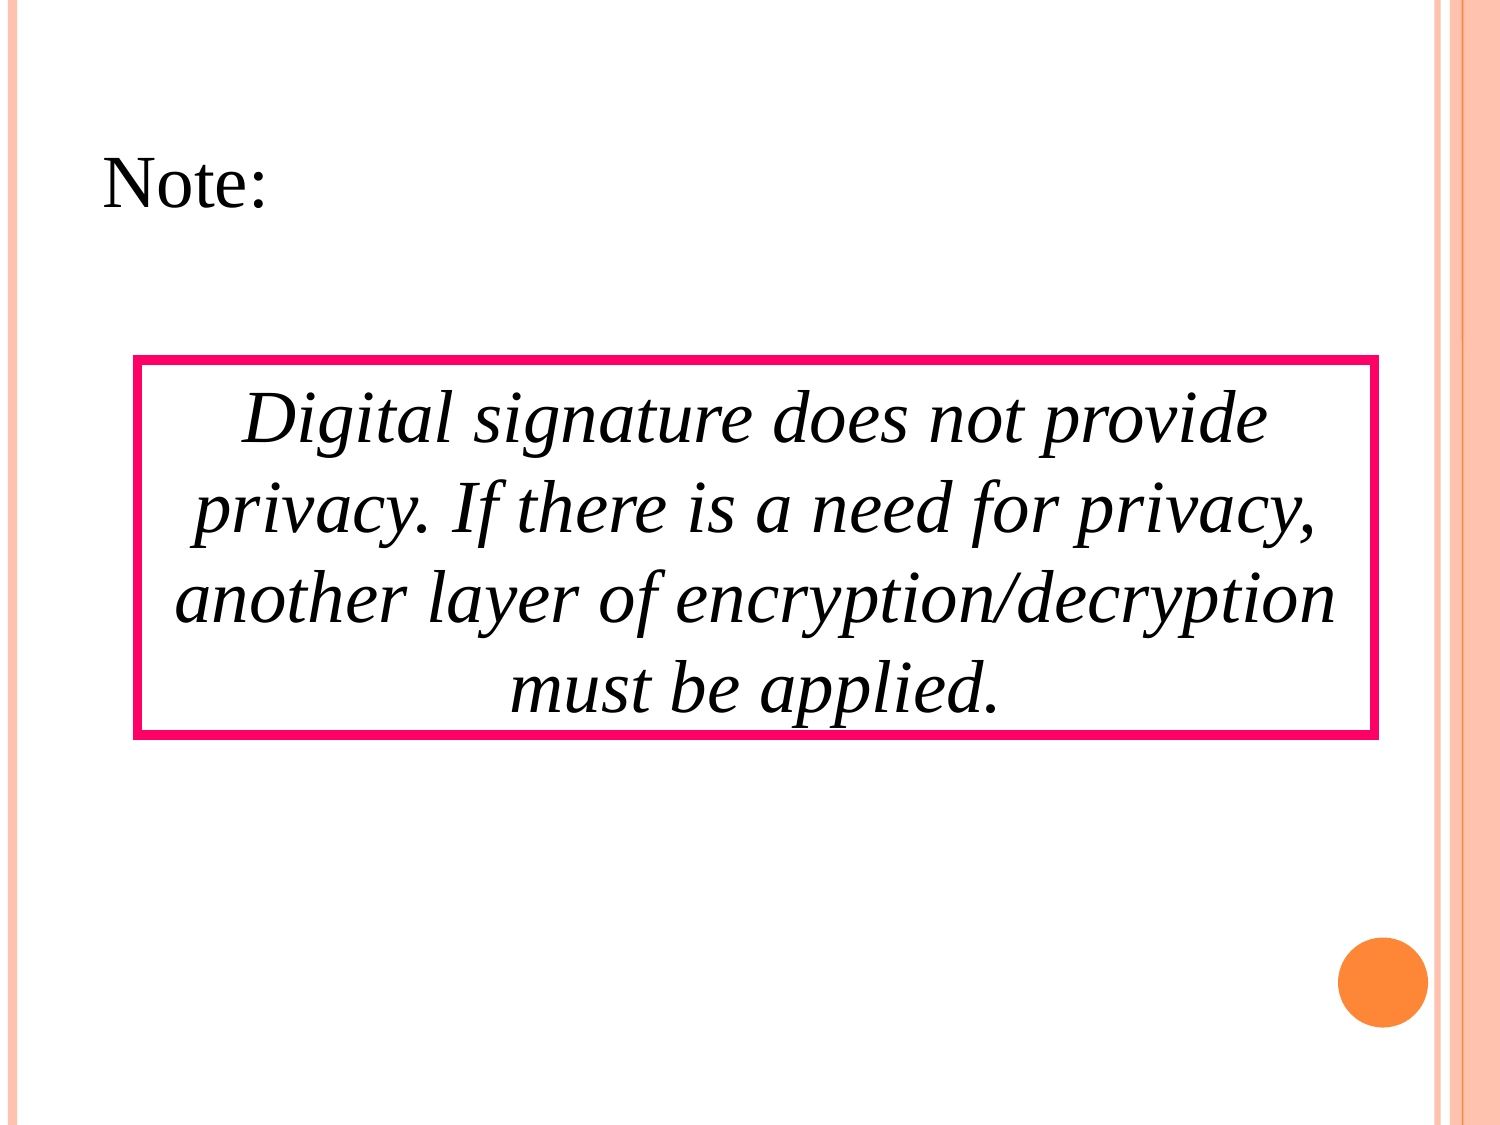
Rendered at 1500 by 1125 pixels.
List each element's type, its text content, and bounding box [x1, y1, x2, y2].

text_box Digital signature does not provide privacy. If there is a need for privacy, another layer of encryption/decryption must be applied. [137, 360, 1375, 735]
text_box Note: [87, 125, 284, 230]
